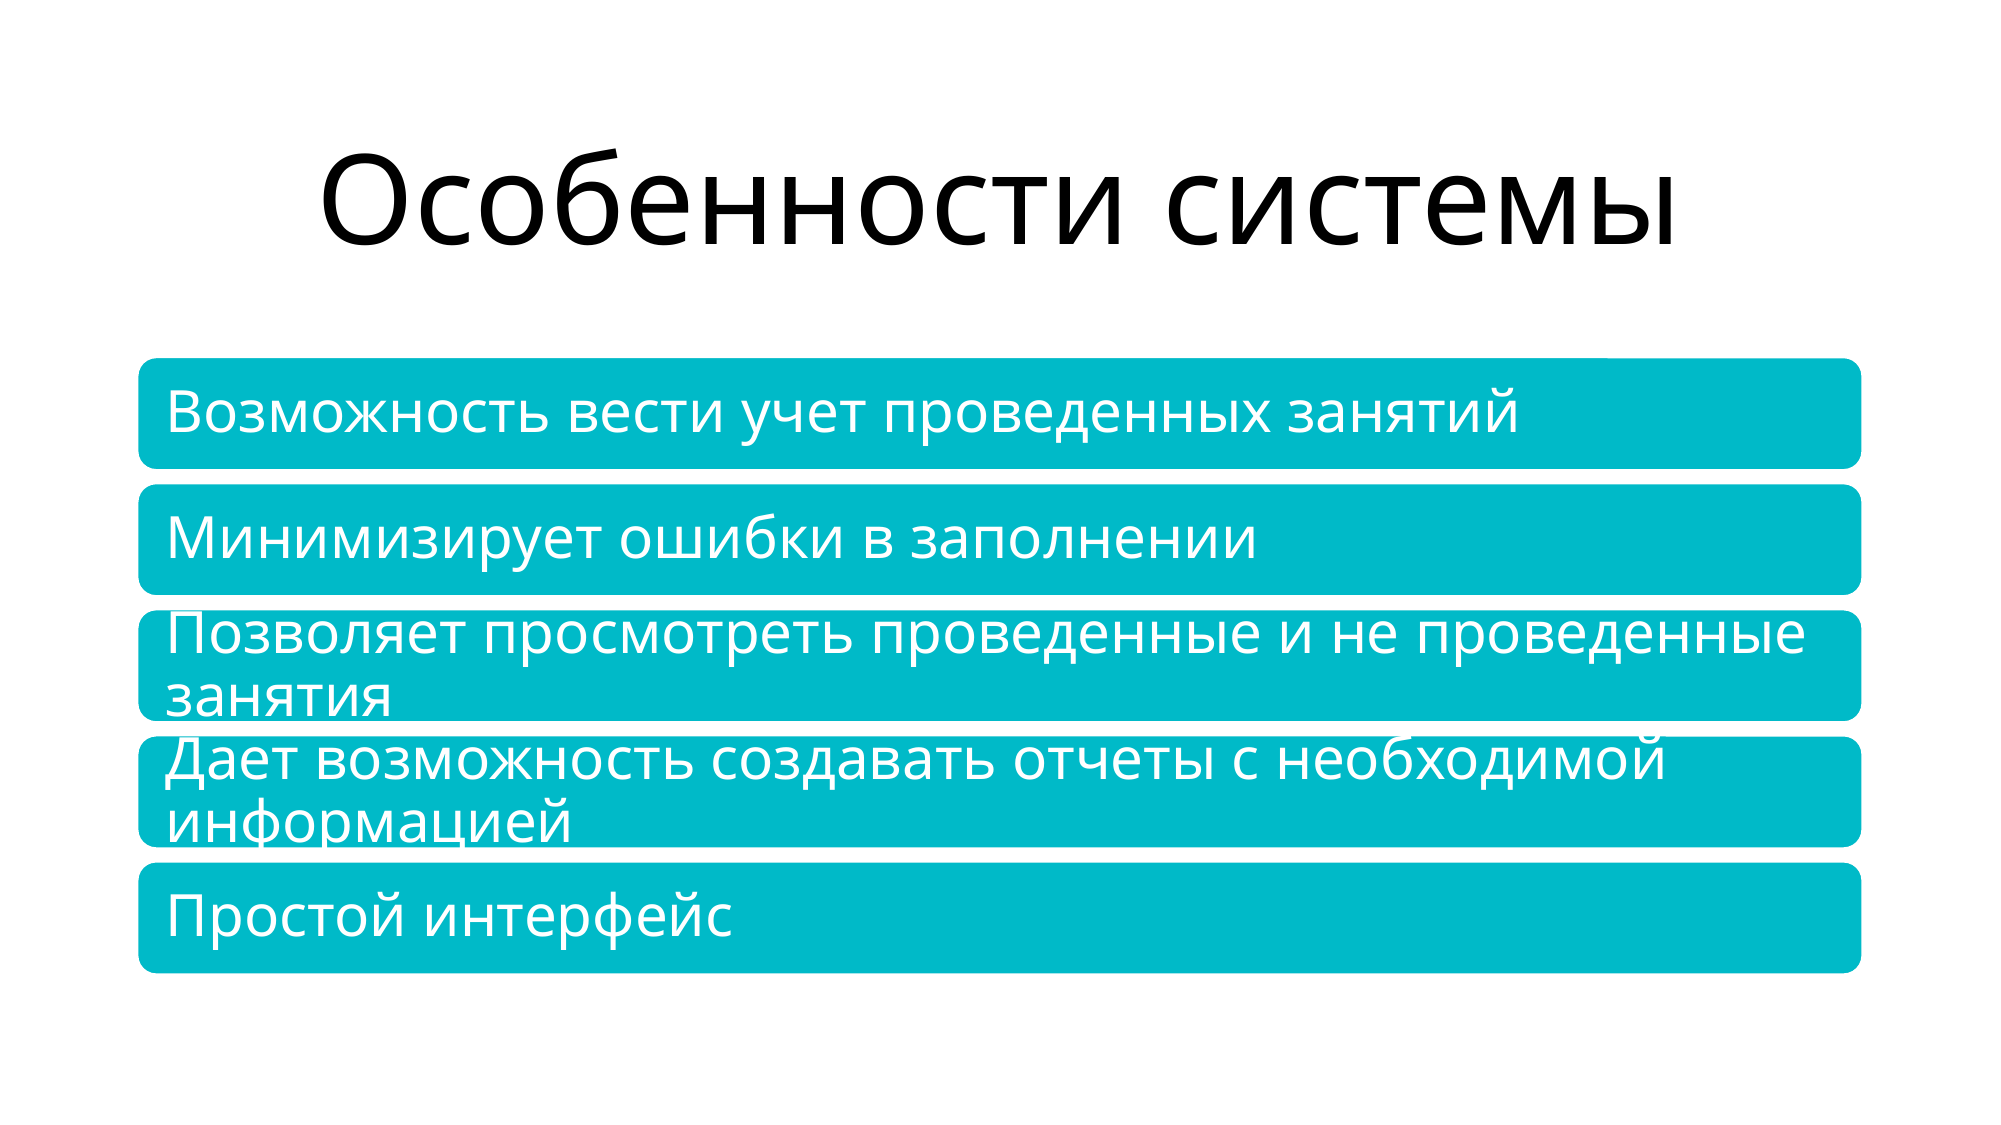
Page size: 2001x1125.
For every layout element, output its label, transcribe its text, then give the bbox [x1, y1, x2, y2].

title Особенности системы [137, 59, 1863, 278]
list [137, 318, 1863, 1014]
